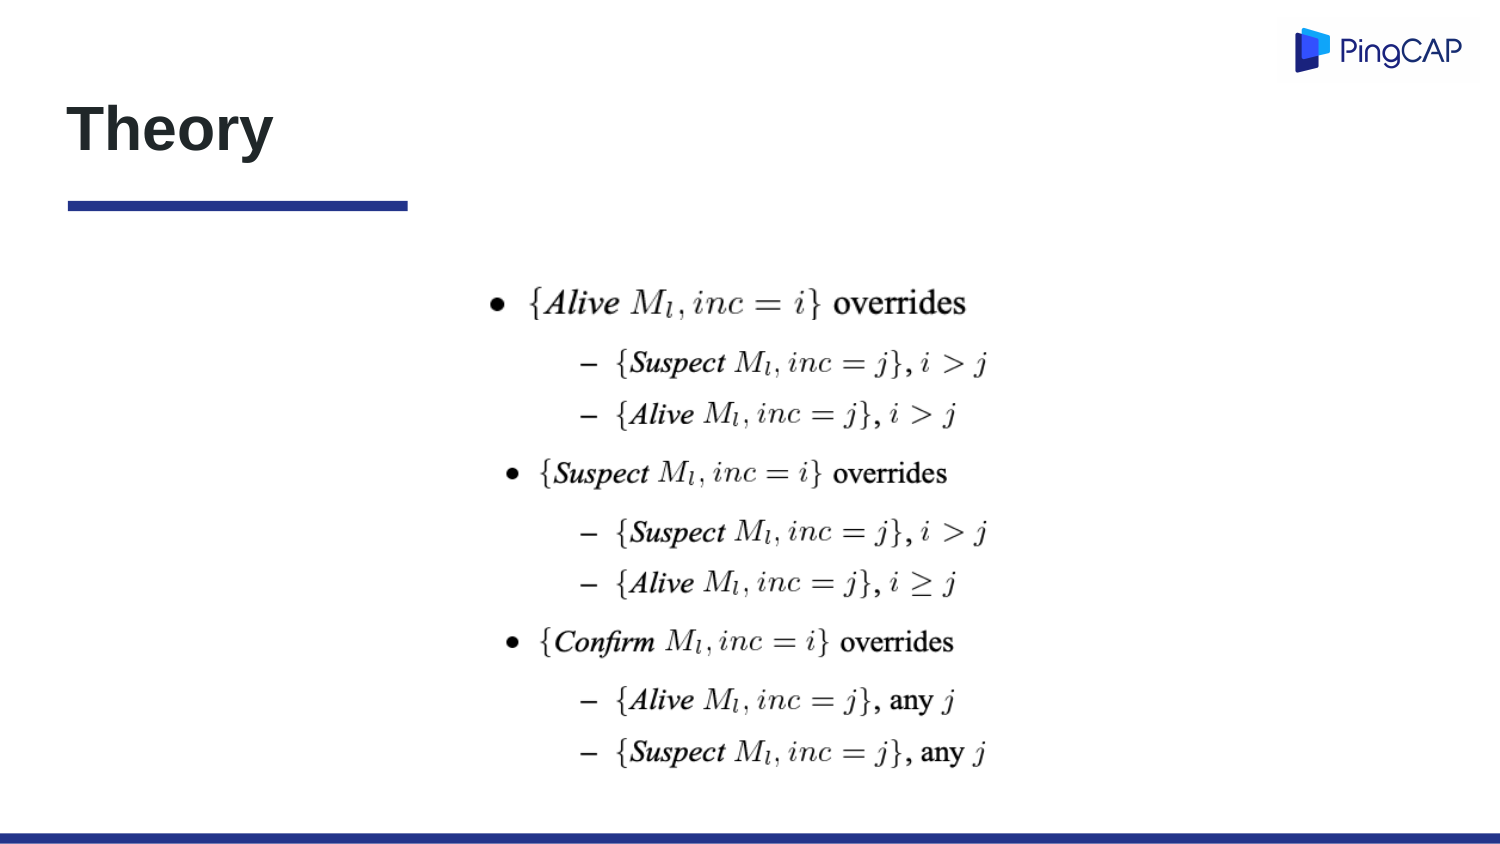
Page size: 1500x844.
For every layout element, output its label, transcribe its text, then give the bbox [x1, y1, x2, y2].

picture [1277, 17, 1480, 83]
text_box [0, 833, 1500, 844]
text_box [460, 260, 1040, 783]
title Theory [51, 72, 1449, 167]
